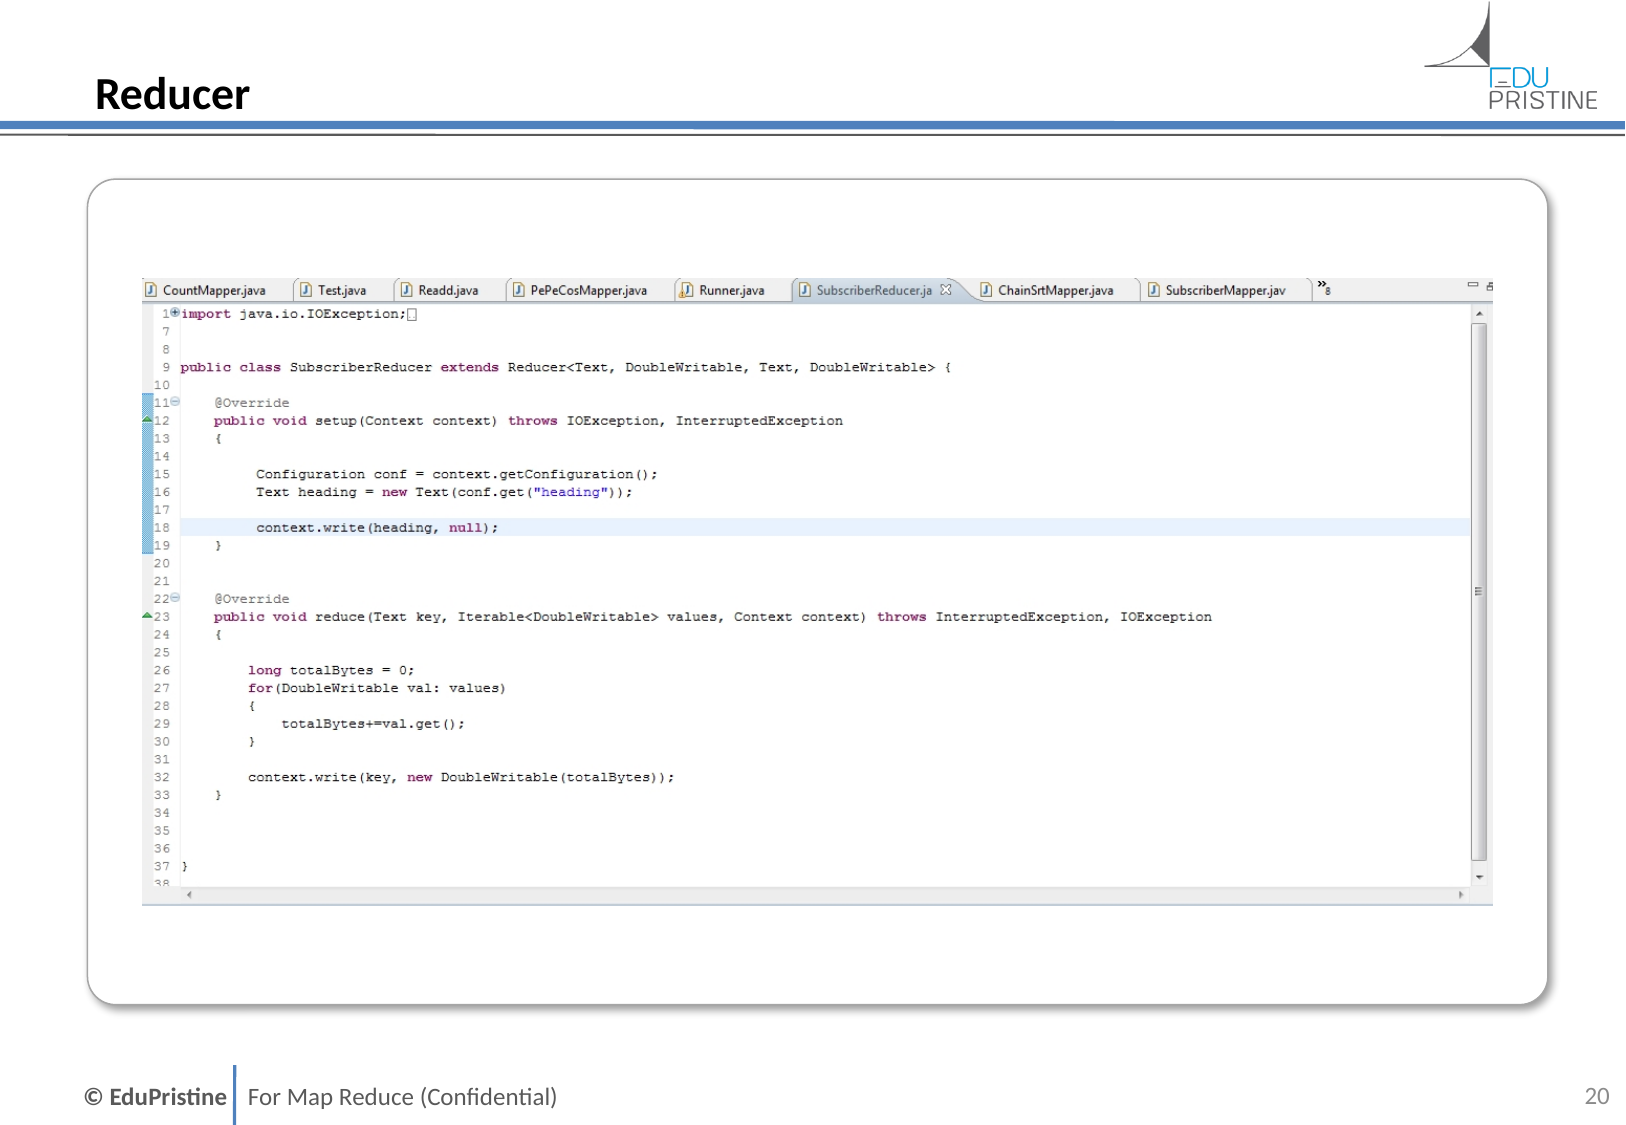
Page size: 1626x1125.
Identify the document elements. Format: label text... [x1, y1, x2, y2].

text_box [86, 178, 1549, 1006]
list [142, 278, 1493, 906]
picture [1424, 1, 1597, 109]
slide_number 19 [1543, 1065, 1625, 1125]
title Reducer [87, 10, 1416, 126]
